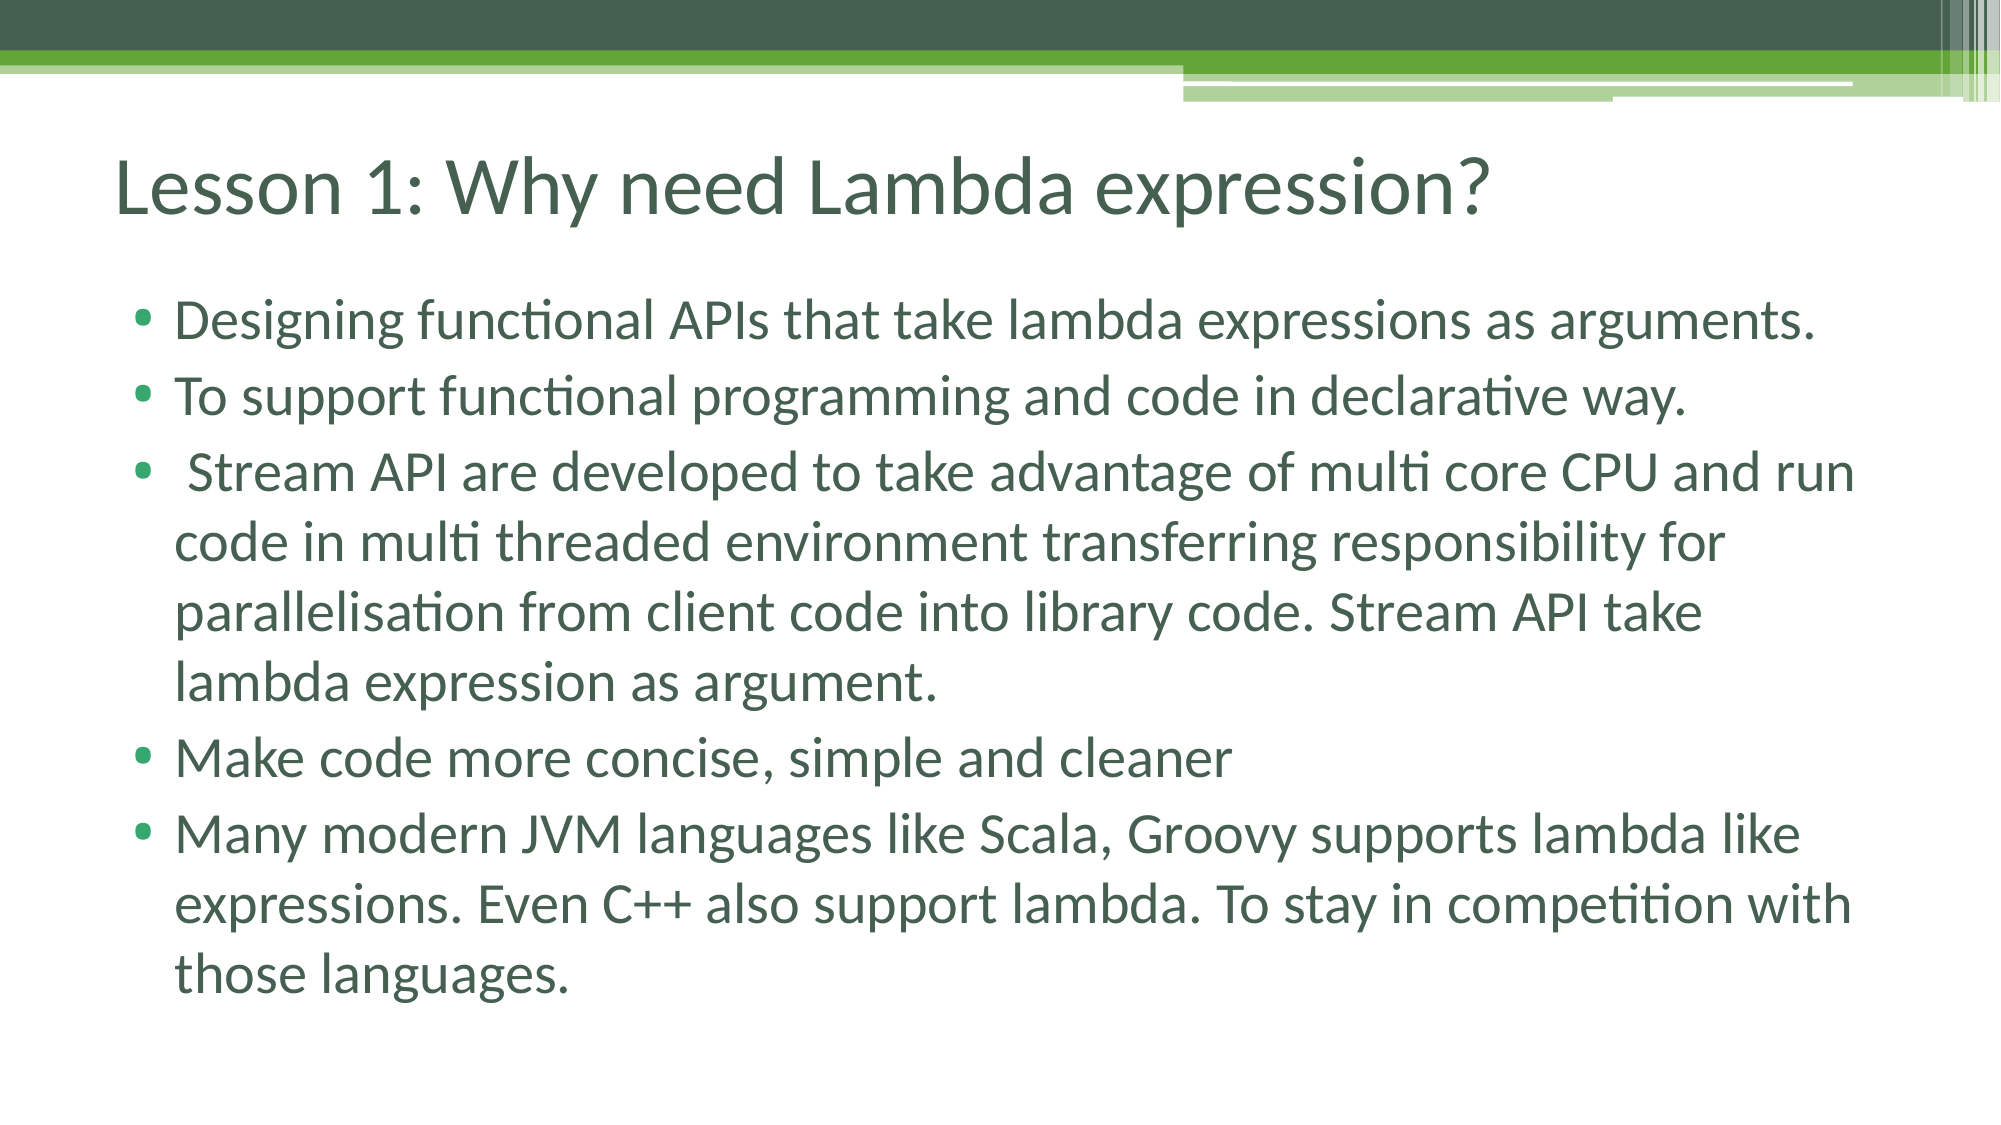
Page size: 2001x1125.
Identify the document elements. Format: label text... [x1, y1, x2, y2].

list Designing functional APIs that take lambda expressions as arguments. To support functional programming and code in declarative way. Stream API are developed to take advantage of multi core CPU and run code in multi threaded environment transferring responsibility for parallelisation from client code into library code. Stream API take lambda expression as argument. Make code more concise, simple and cleaner Many modern JVM languages like Scala, Groovy supports lambda like expressions. Even C++ also support lambda. To stay in competition with those languages. [99, 274, 1900, 1079]
title Lesson 1: Why need Lambda expression? [99, 115, 1900, 247]
